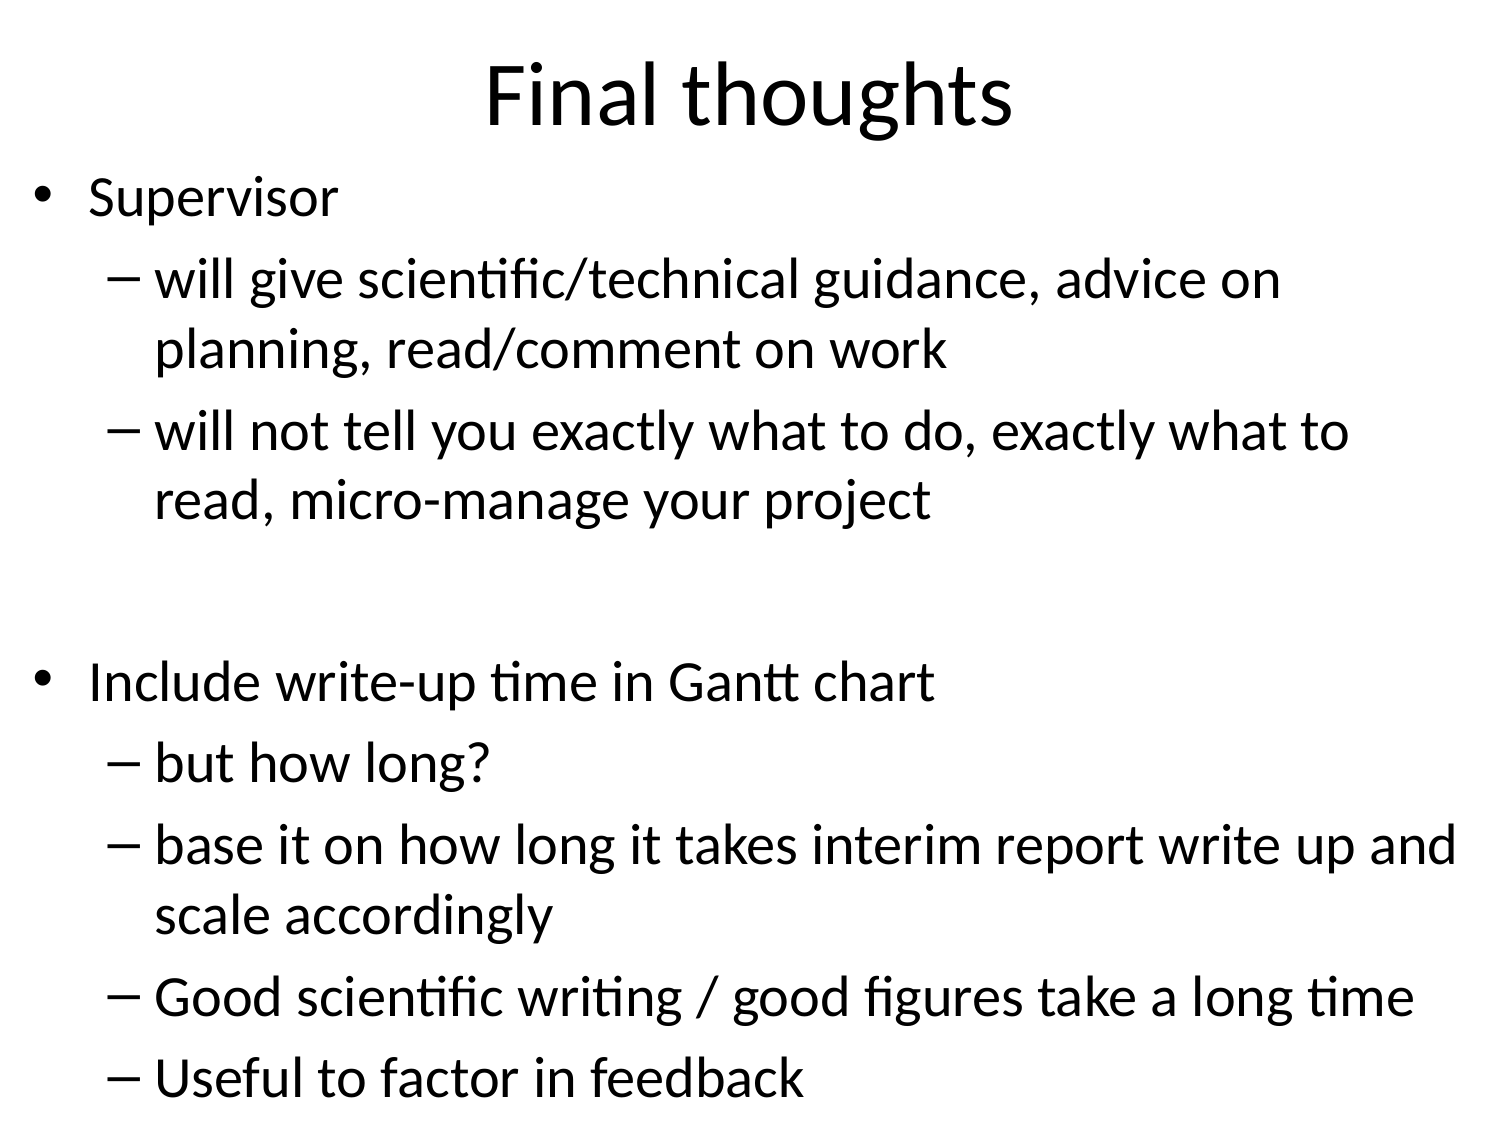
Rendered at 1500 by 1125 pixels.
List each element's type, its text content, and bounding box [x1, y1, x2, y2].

title Final thoughts [75, 0, 1425, 150]
list Supervisor will give scientific/technical guidance, advice on planning, read/comment on work will not tell you exactly what to do, exactly what to read, micro-manage your project Include write-up time in Gantt chart but how long? base it on how long it takes interim report write up and scale accordingly Good scientific writing / good figures take a long time Useful to factor in feedback [17, 150, 1495, 894]
